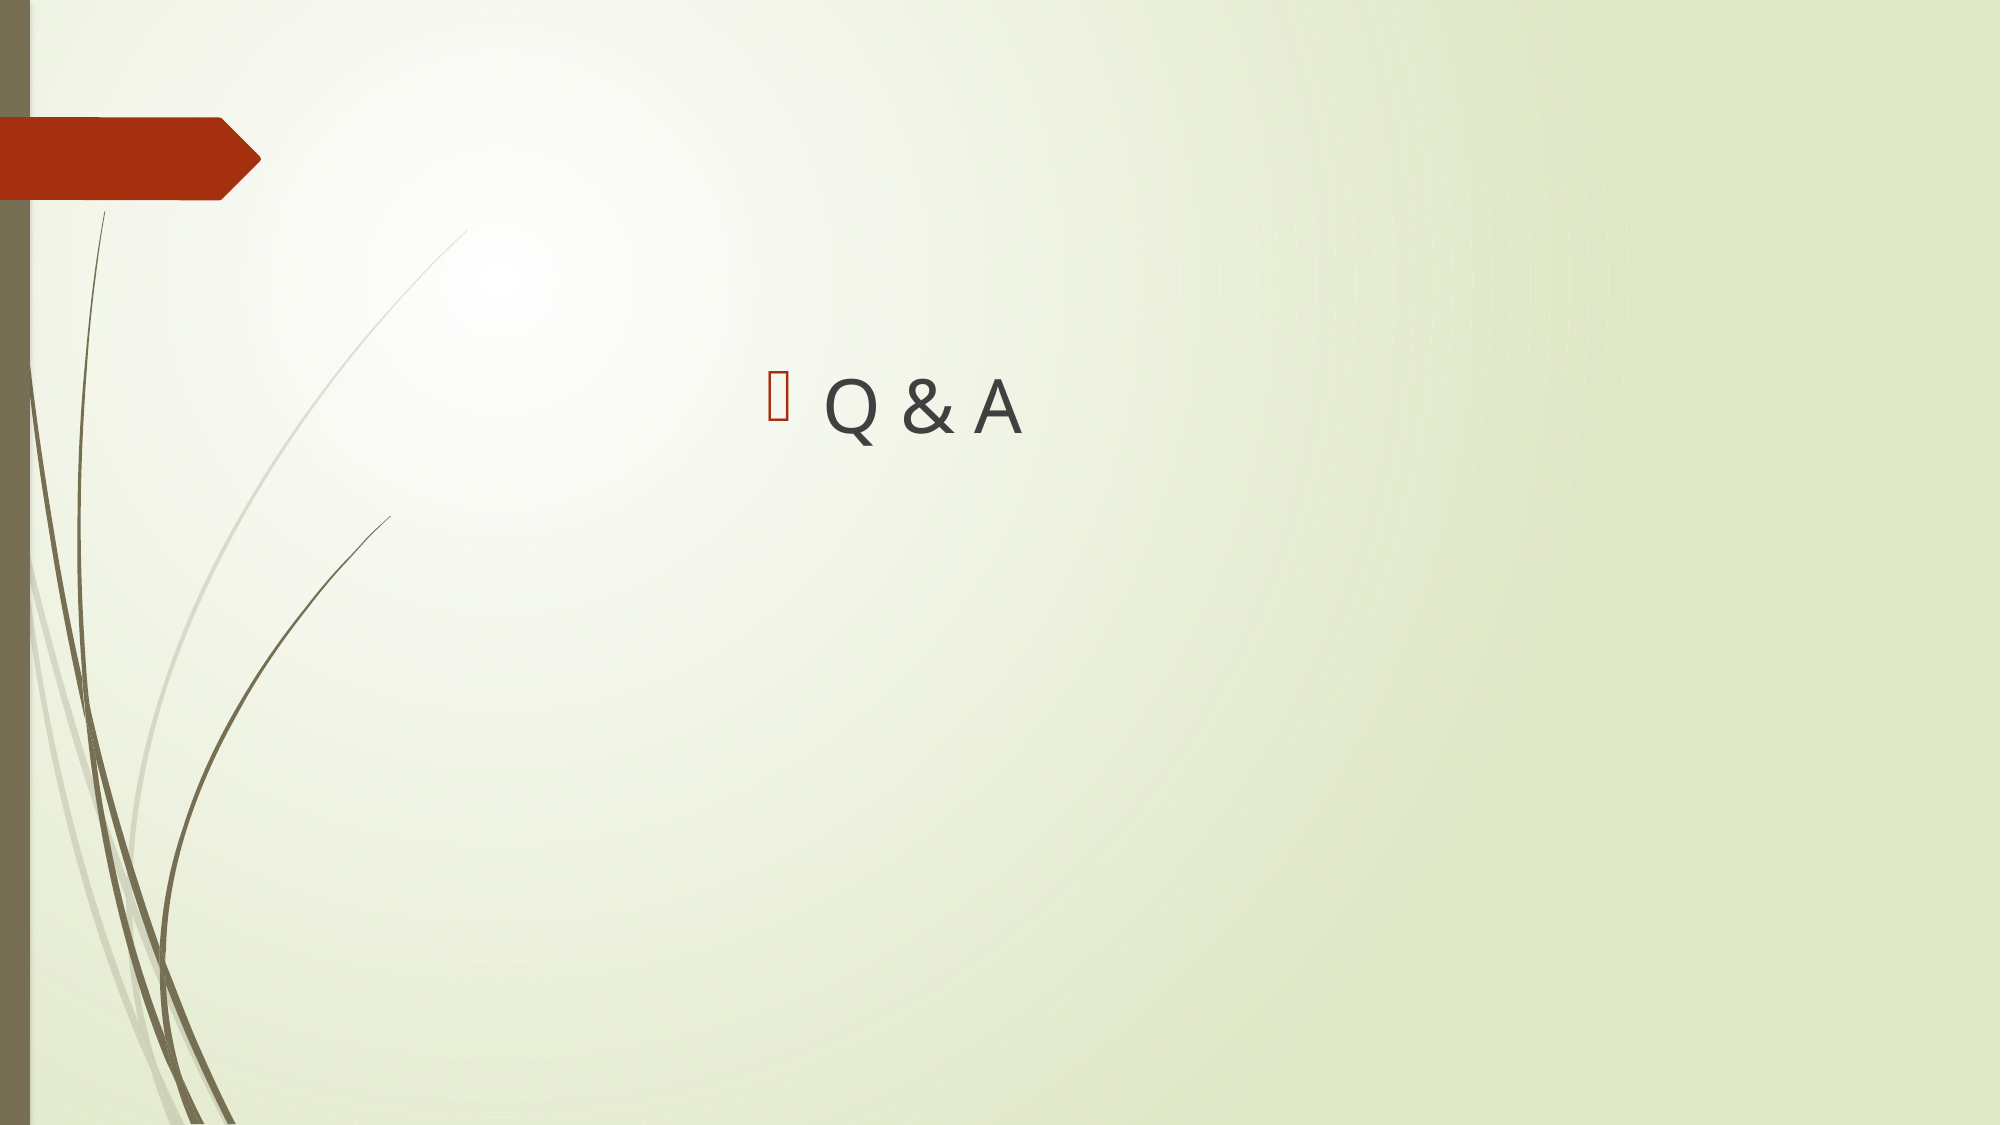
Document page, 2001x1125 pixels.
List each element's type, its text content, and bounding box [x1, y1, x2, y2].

list Q & A [751, 351, 2000, 972]
